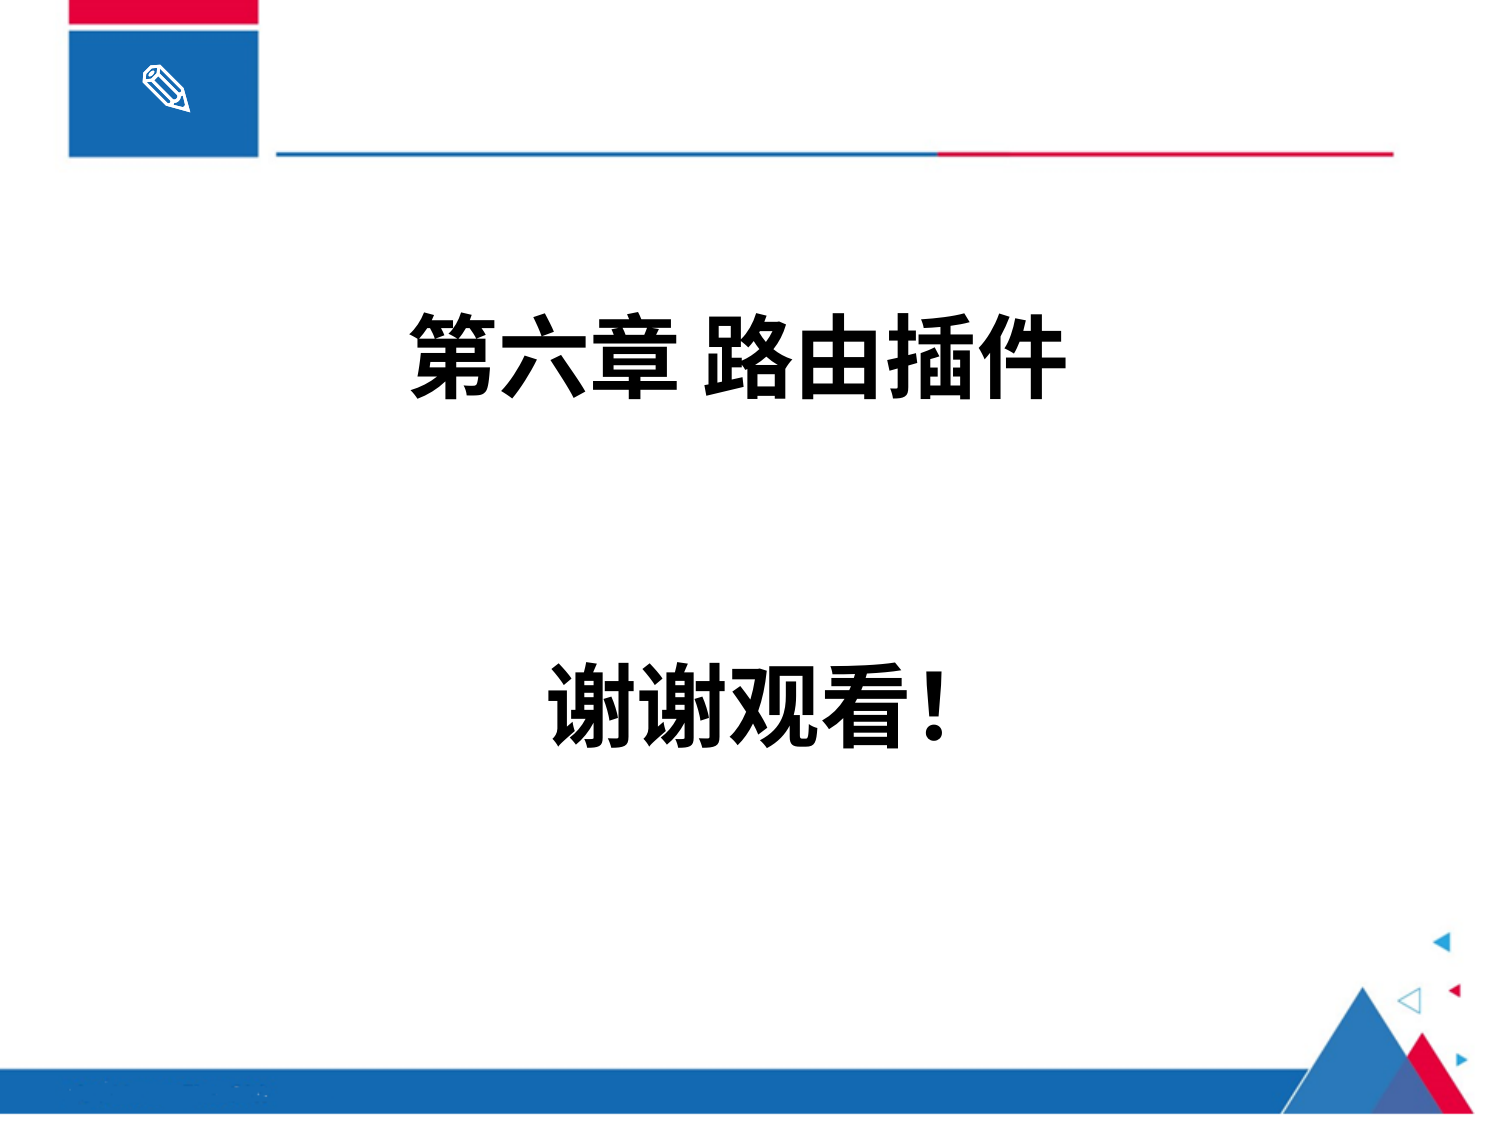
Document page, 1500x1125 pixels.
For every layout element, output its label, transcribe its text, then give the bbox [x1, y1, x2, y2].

text_box 谢谢观看！ [530, 653, 1114, 782]
text_box 第六章 路由插件 [391, 304, 1199, 433]
picture [0, 0, 1500, 1125]
